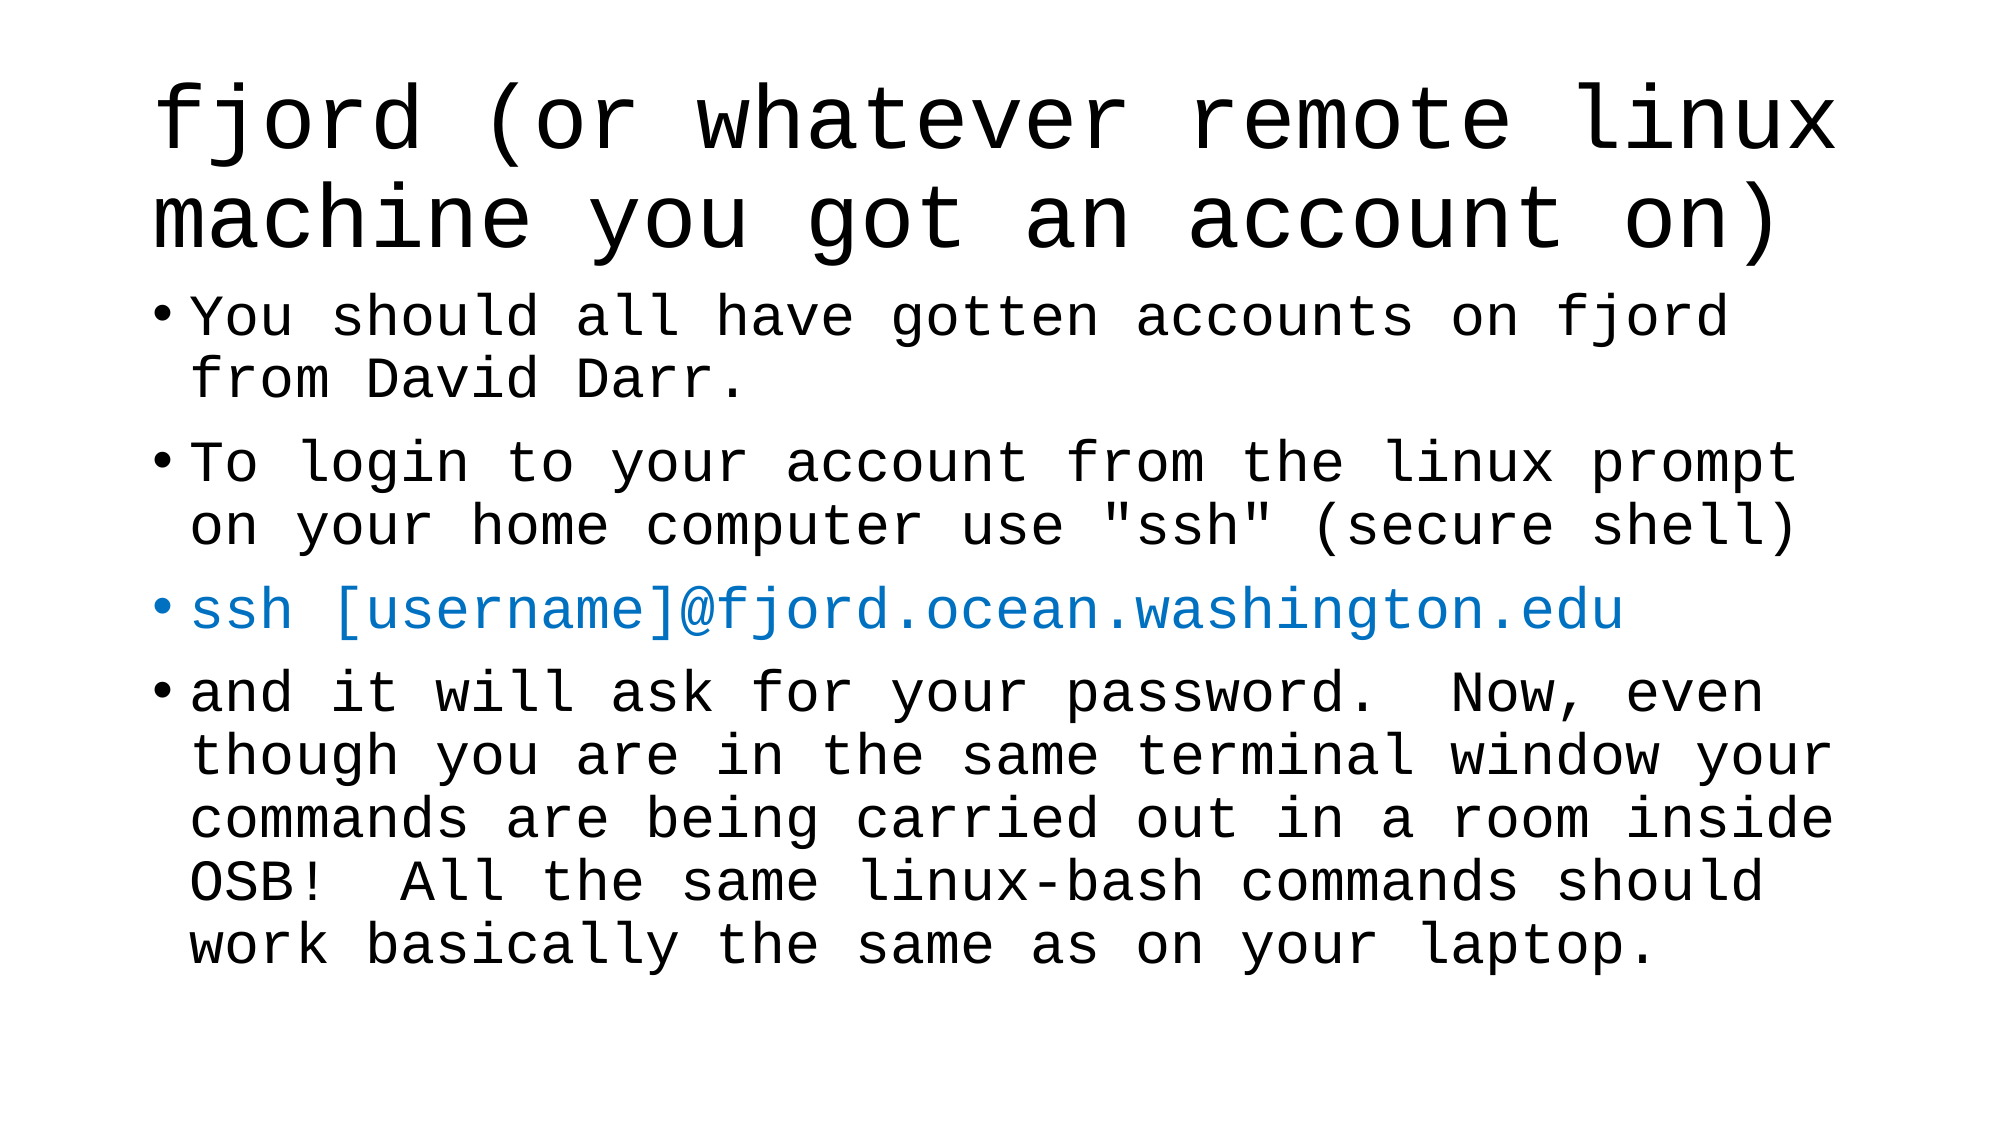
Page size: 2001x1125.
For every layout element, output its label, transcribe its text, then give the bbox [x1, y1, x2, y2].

list You should all have gotten accounts on fjord from David Darr. To login to your account from the linux prompt on your home computer use "ssh" (secure shell) ssh [username]@fjord.ocean.washington.edu and it will ask for your password. Now, even though you are in the same terminal window your commands are being carried out in a room inside OSB! All the same linux-bash commands should work basically the same as on your laptop. [137, 277, 1863, 1014]
title fjord (or whatever remote linux machine you got an account on) [137, 59, 1863, 277]
